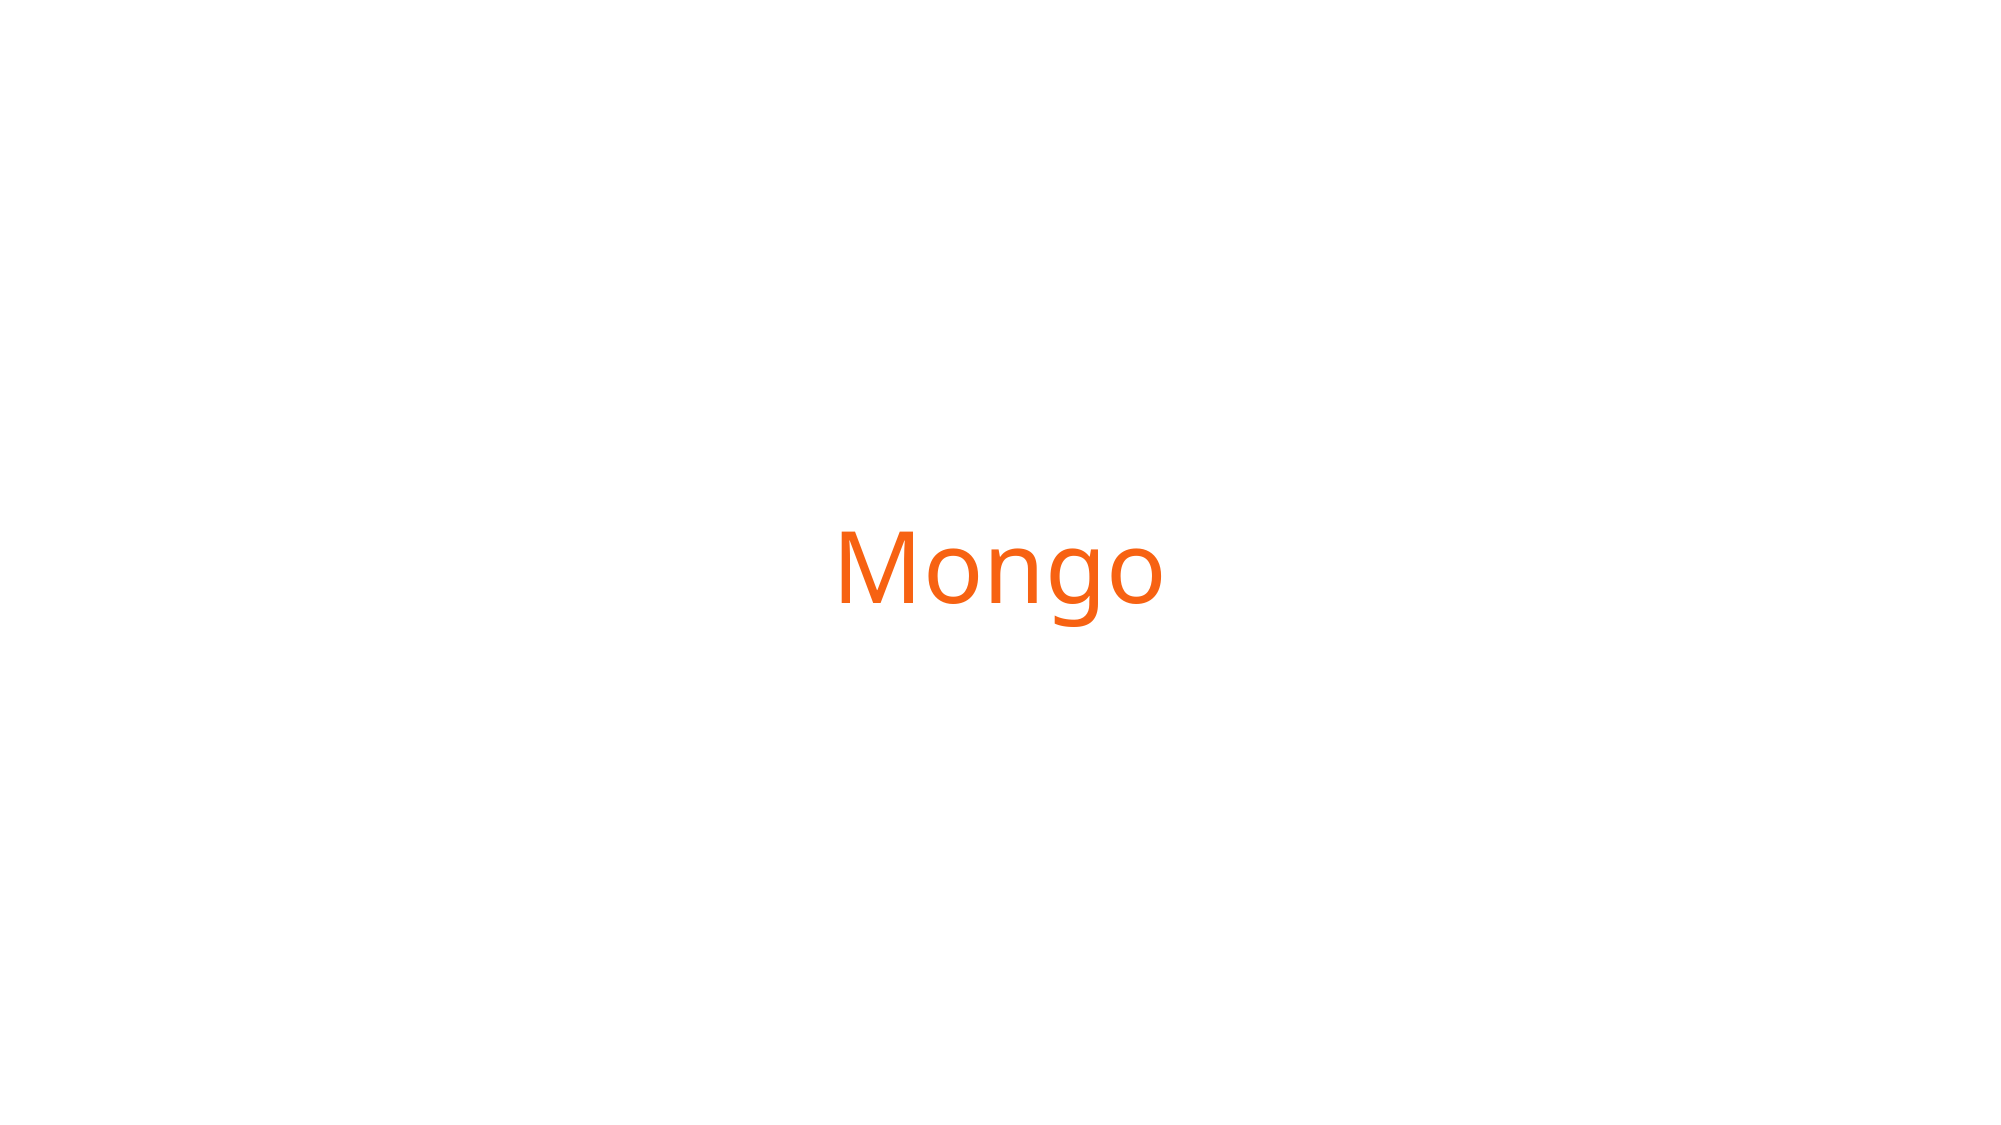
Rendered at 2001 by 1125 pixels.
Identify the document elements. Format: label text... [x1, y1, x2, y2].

title Mongo [249, 491, 1750, 634]
